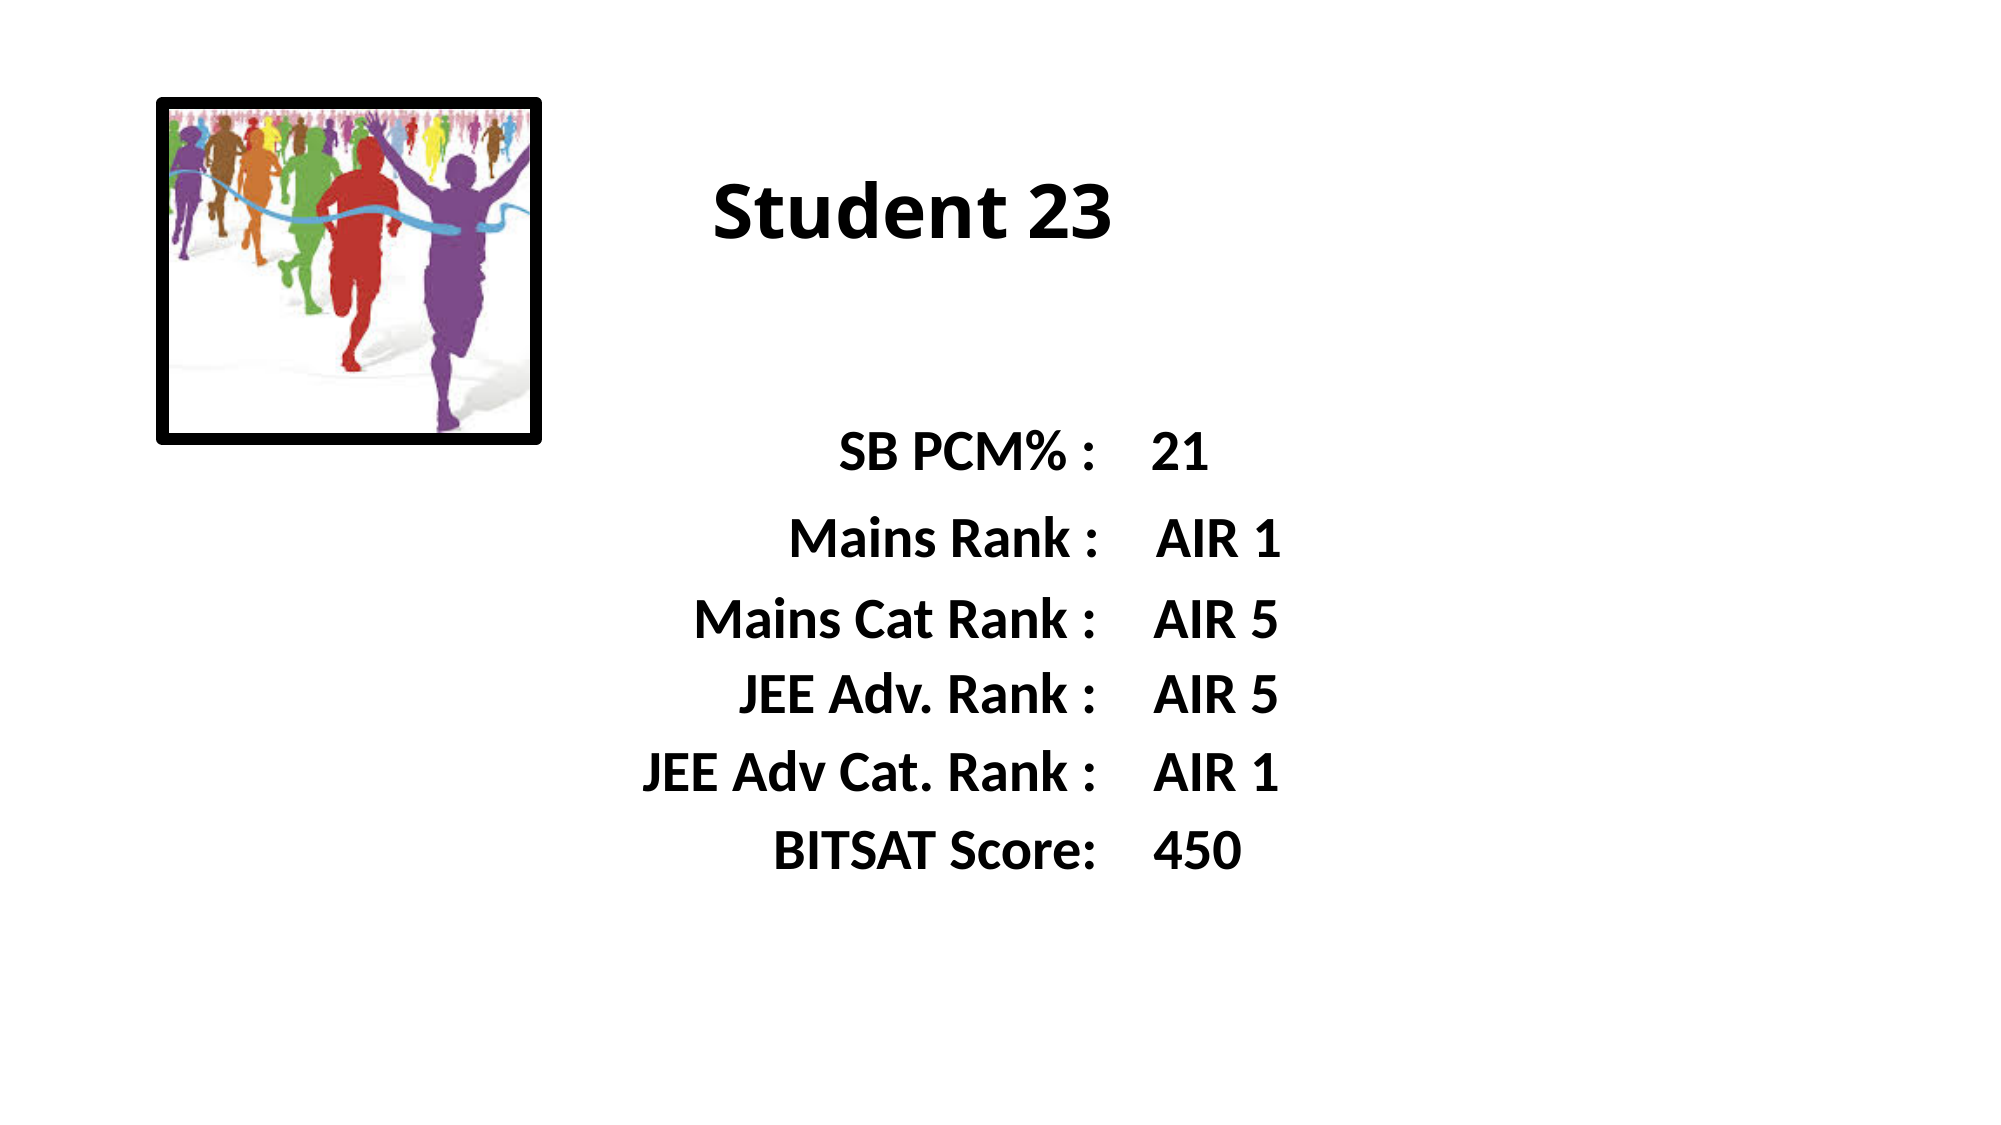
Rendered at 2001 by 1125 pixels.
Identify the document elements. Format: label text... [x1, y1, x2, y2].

list Student 23 [697, 166, 1770, 268]
list AIR 5 [1138, 581, 1638, 633]
list BITSAT Score: [491, 812, 1113, 867]
list AIR 1 [1141, 500, 1640, 556]
list AIR 5 [1138, 656, 1638, 711]
list 21 [1135, 413, 1637, 478]
picture [168, 109, 530, 433]
list JEE Adv. Rank : [491, 656, 1113, 711]
list Mains Cat Rank : [491, 581, 1113, 633]
list JEE Adv Cat. Rank : [491, 733, 1113, 789]
list Mains Rank : [493, 500, 1115, 556]
list AIR 1 [1138, 733, 1638, 789]
list 450 [1138, 812, 1638, 867]
list SB PCM% : [487, 413, 1112, 478]
